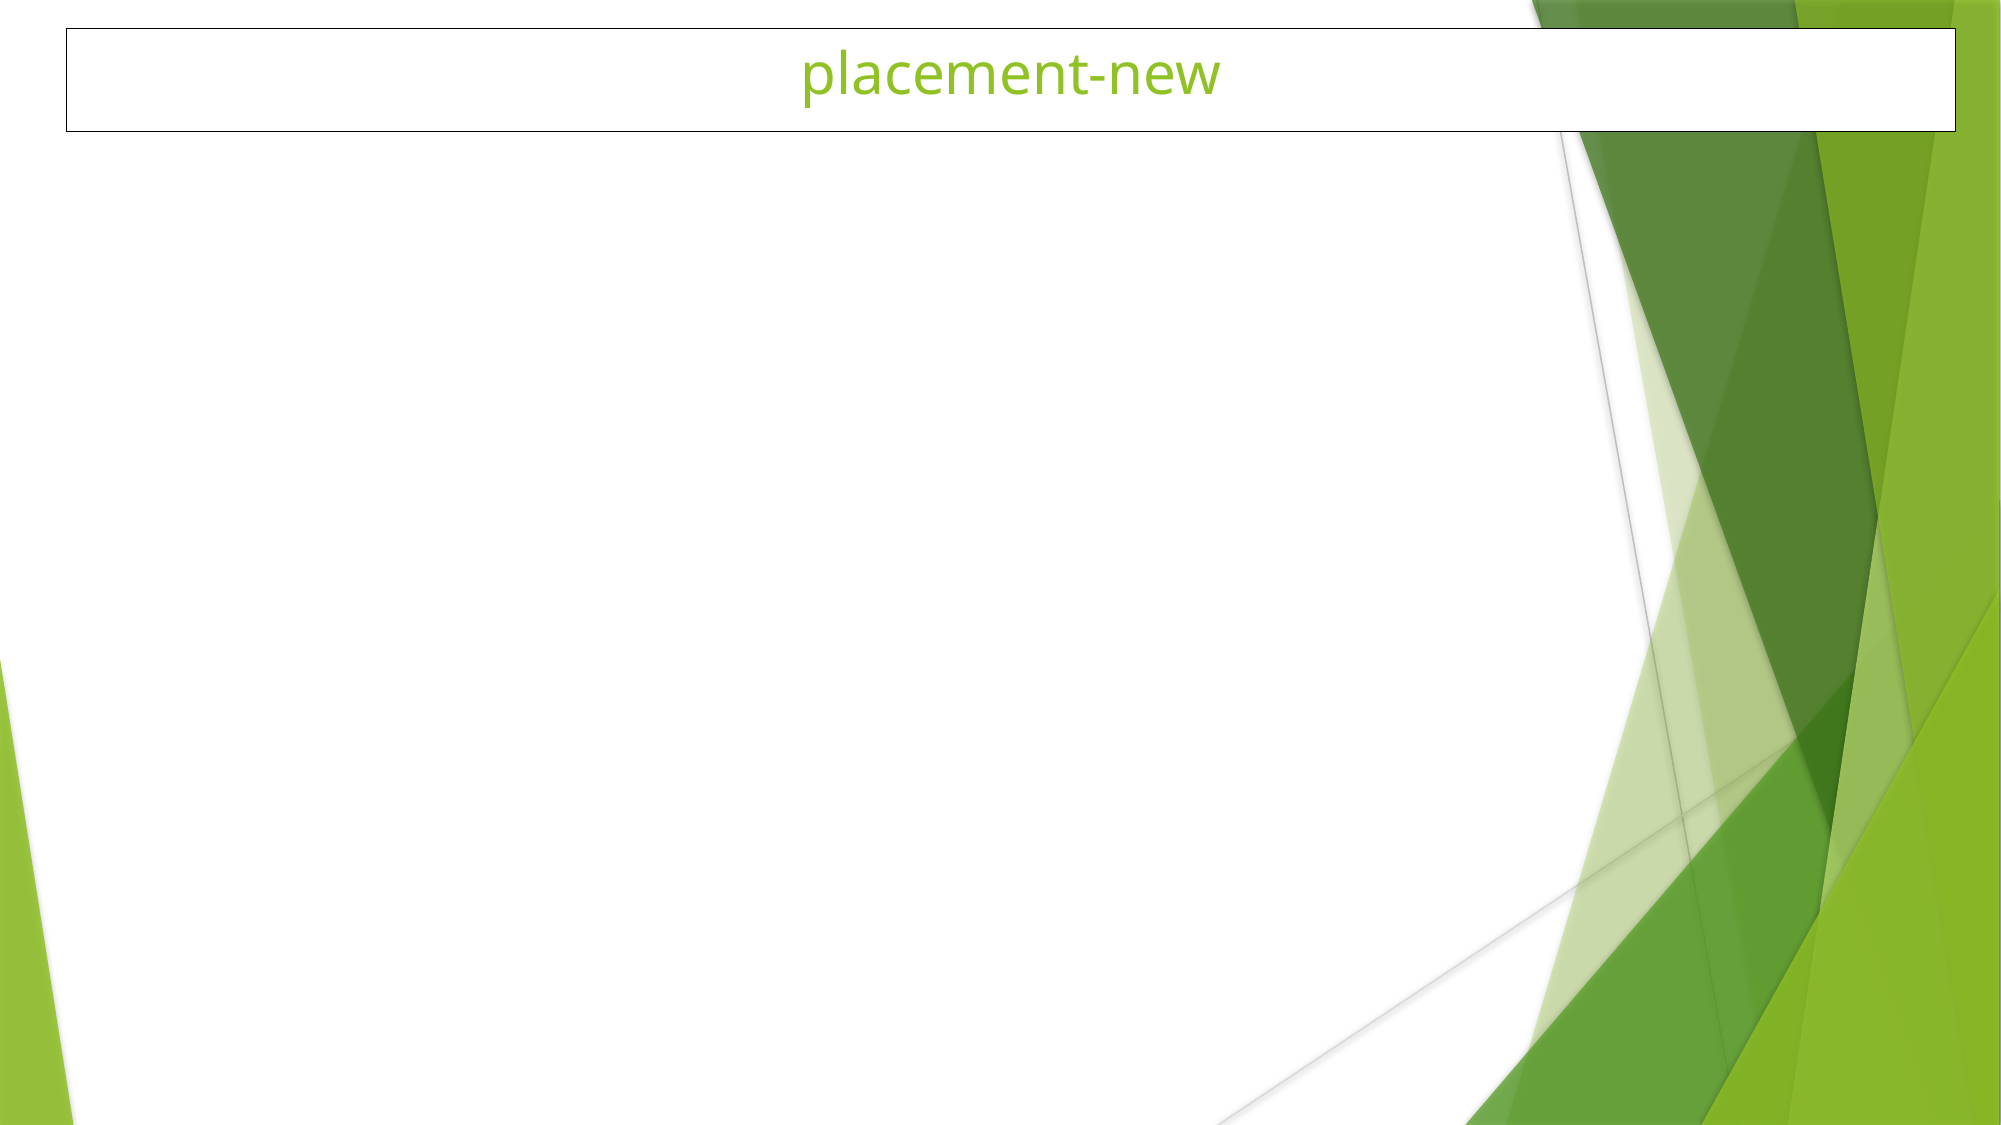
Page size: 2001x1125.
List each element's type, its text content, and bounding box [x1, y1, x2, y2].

title placement-new [66, 28, 1956, 132]
